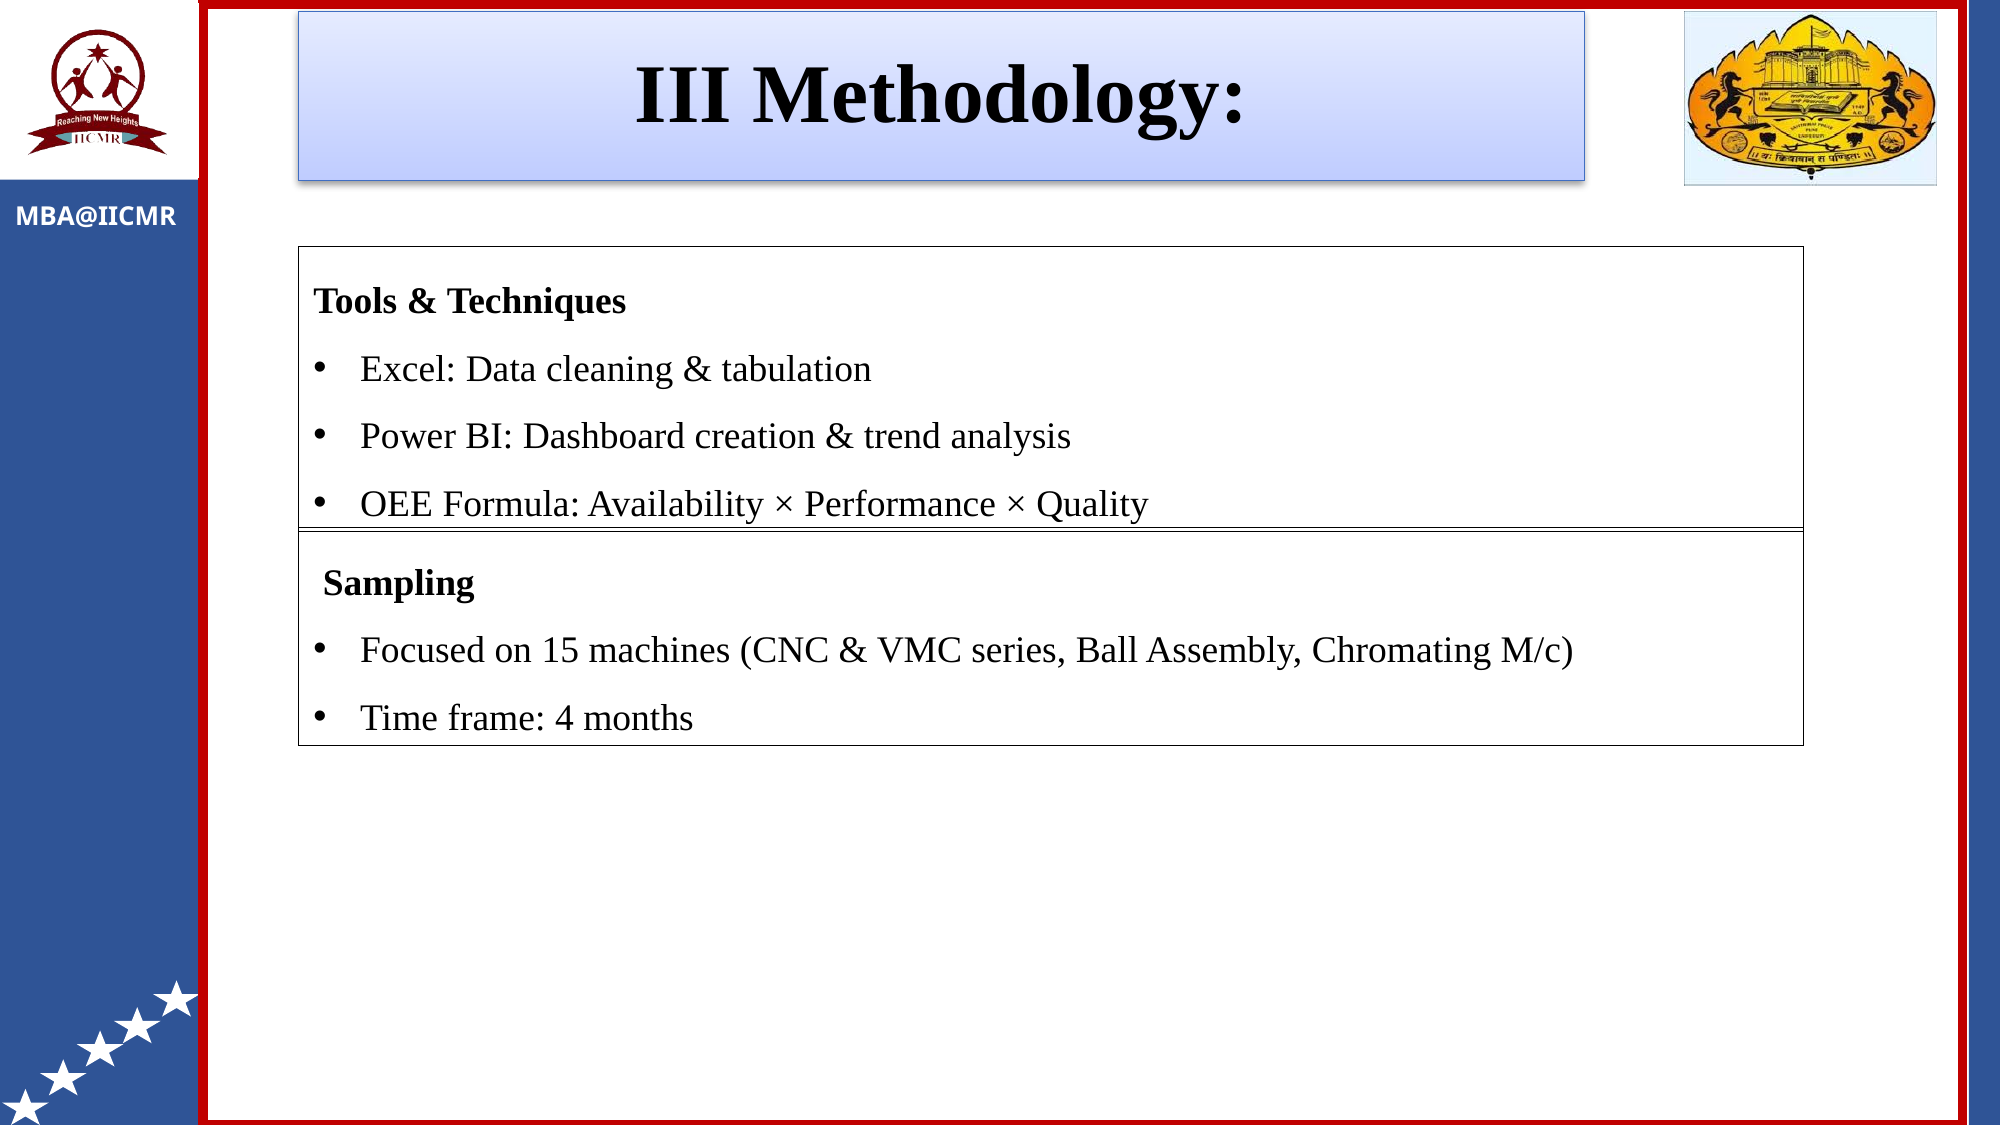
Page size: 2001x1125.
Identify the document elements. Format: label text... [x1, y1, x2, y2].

text_box Tools & Techniques Excel: Data cleaning & tabulation Power BI: Dashboard creation & trend analysis OEE Formula: Availability × Performance × Quality [298, 246, 1804, 527]
picture [1684, 11, 1937, 187]
title III Methodology: [298, 11, 1585, 181]
picture [0, 2, 200, 178]
text_box Sampling Focused on 15 machines (CNC & VMC series, Ball Assembly, Chromating M/c) Time frame: 4 months [298, 527, 1804, 746]
